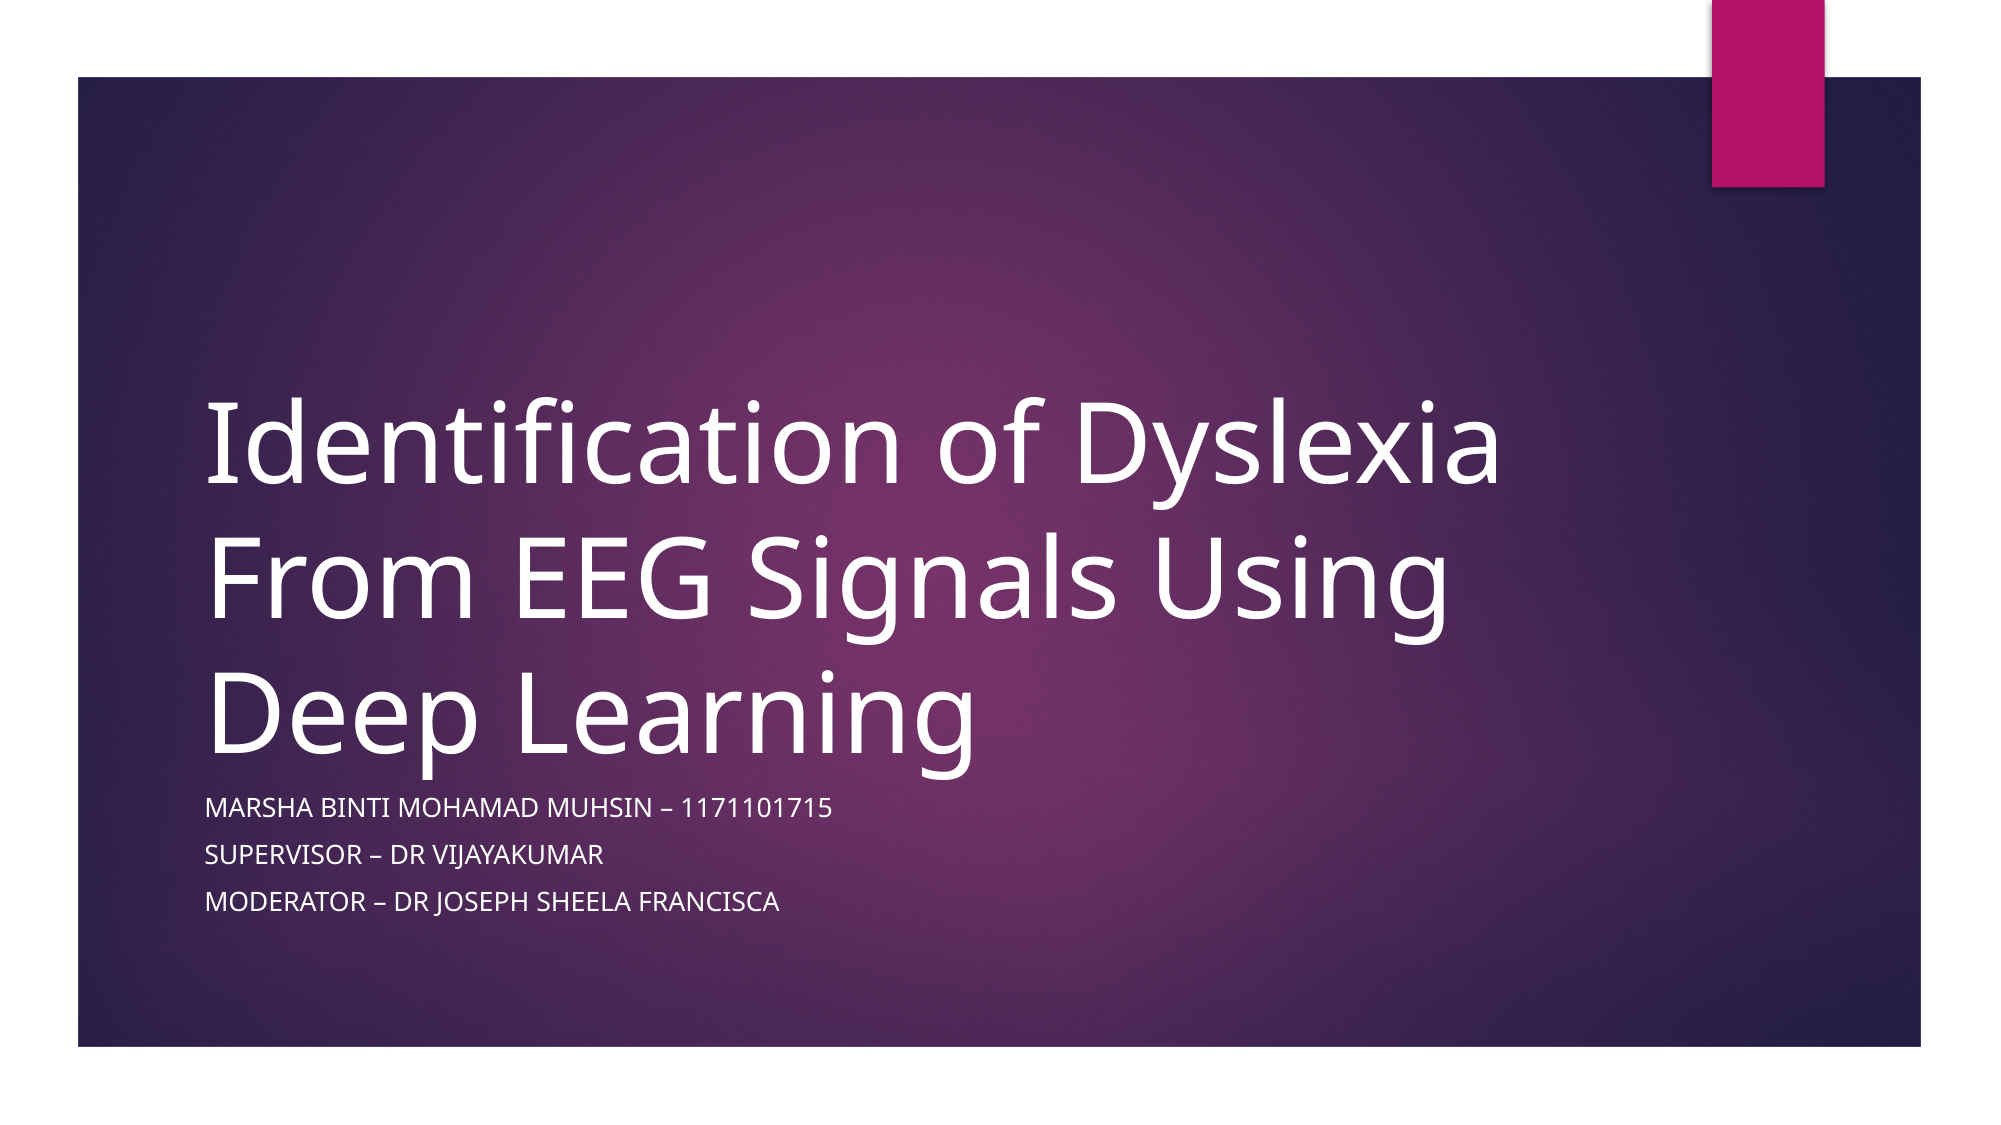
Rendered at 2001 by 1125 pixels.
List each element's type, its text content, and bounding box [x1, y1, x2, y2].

title Identification of Dyslexia From EEG Signals Using Deep Learning [189, 344, 1638, 783]
subtitle Marsha Binti Mohamad Muhsin – 1171101715 Supervisor – Dr Vijayakumar Moderator – Dr Joseph Sheela Francisca [189, 783, 1638, 925]
